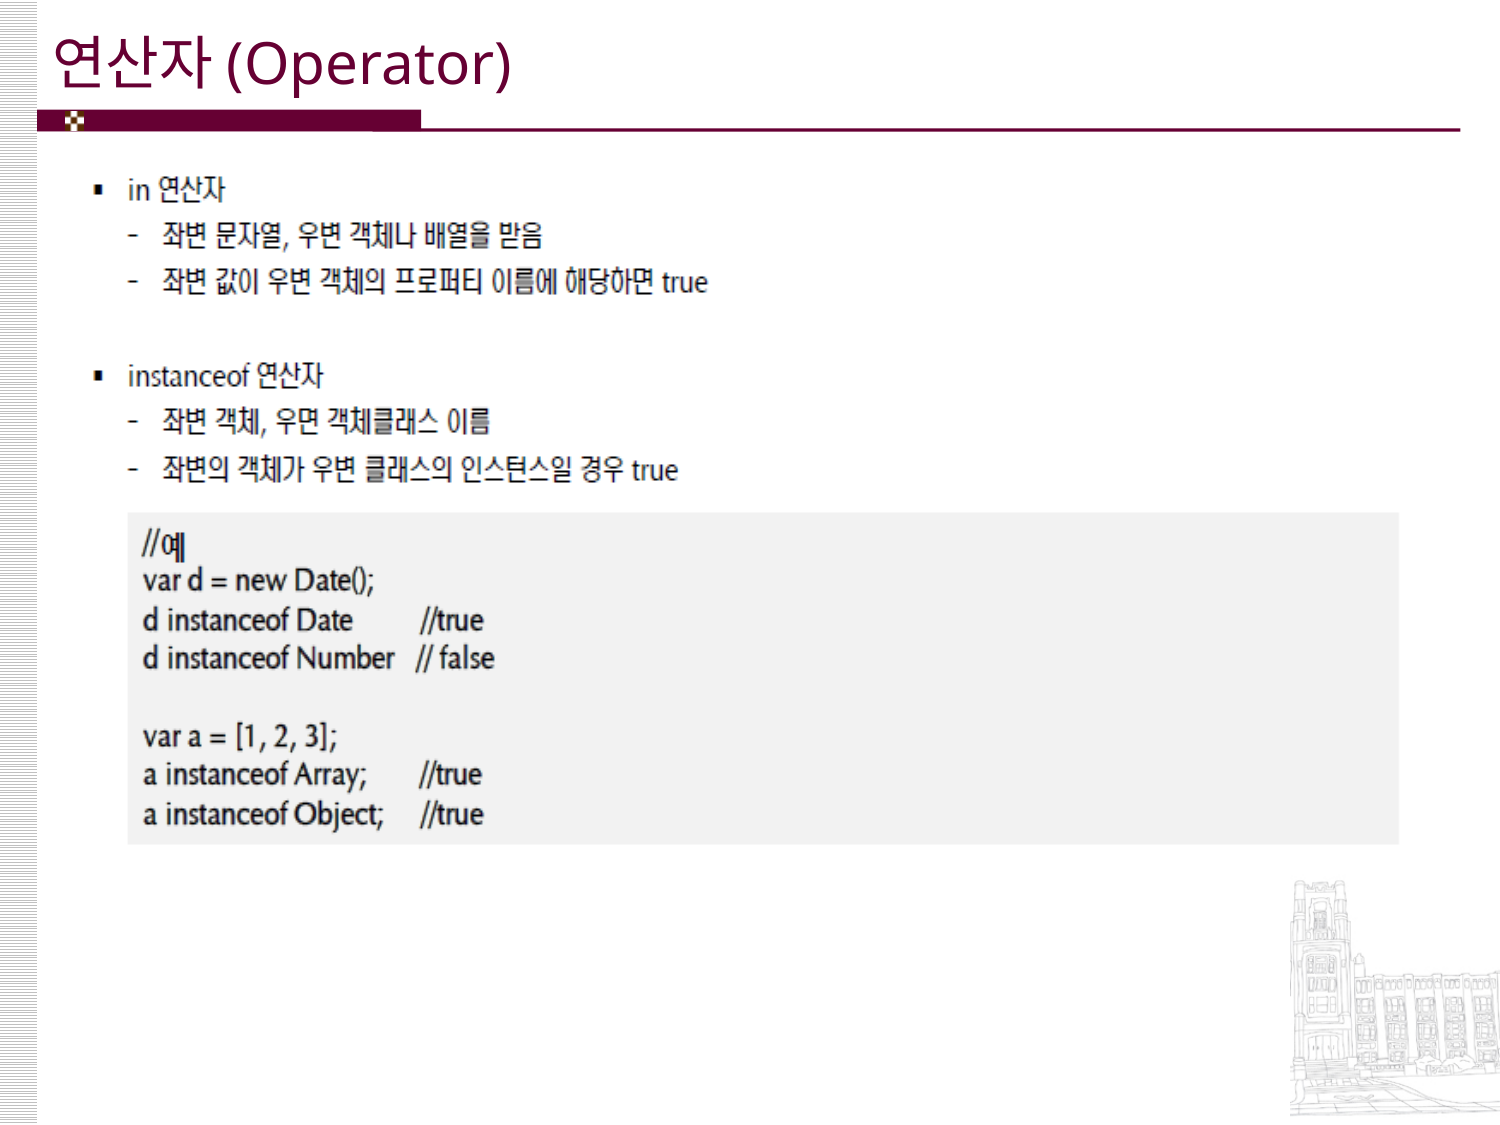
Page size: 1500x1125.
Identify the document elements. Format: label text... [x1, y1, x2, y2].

picture [1290, 874, 1500, 1125]
picture [87, 173, 1413, 863]
picture [65, 111, 84, 131]
title 연산자(Operator) [36, 13, 1278, 109]
